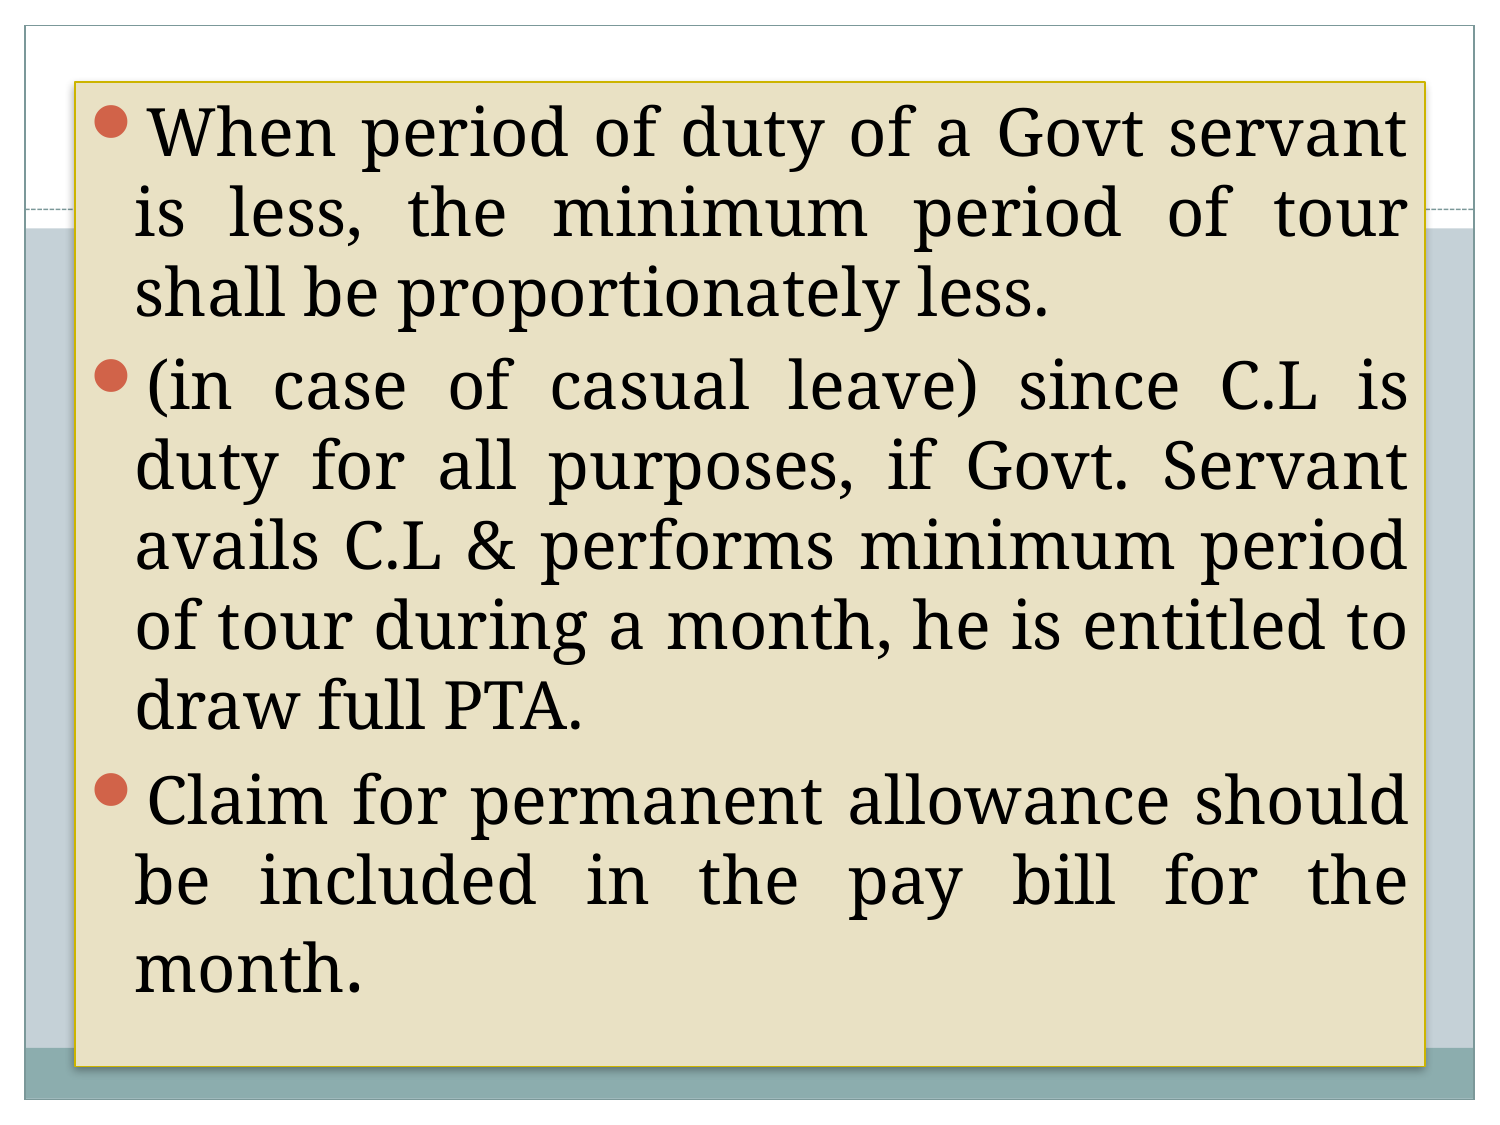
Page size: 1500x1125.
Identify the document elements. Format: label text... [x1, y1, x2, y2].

list When period of duty of a Govt servant is less, the minimum period of tour shall be proportionately less. (in case of casual leave) since C.L is duty for all purposes, if Govt. Servant avails C.L & performs minimum period of tour during a month, he is entitled to draw full PTA. Claim for permanent allowance should be included in the pay bill for the month. [74, 81, 1426, 1067]
